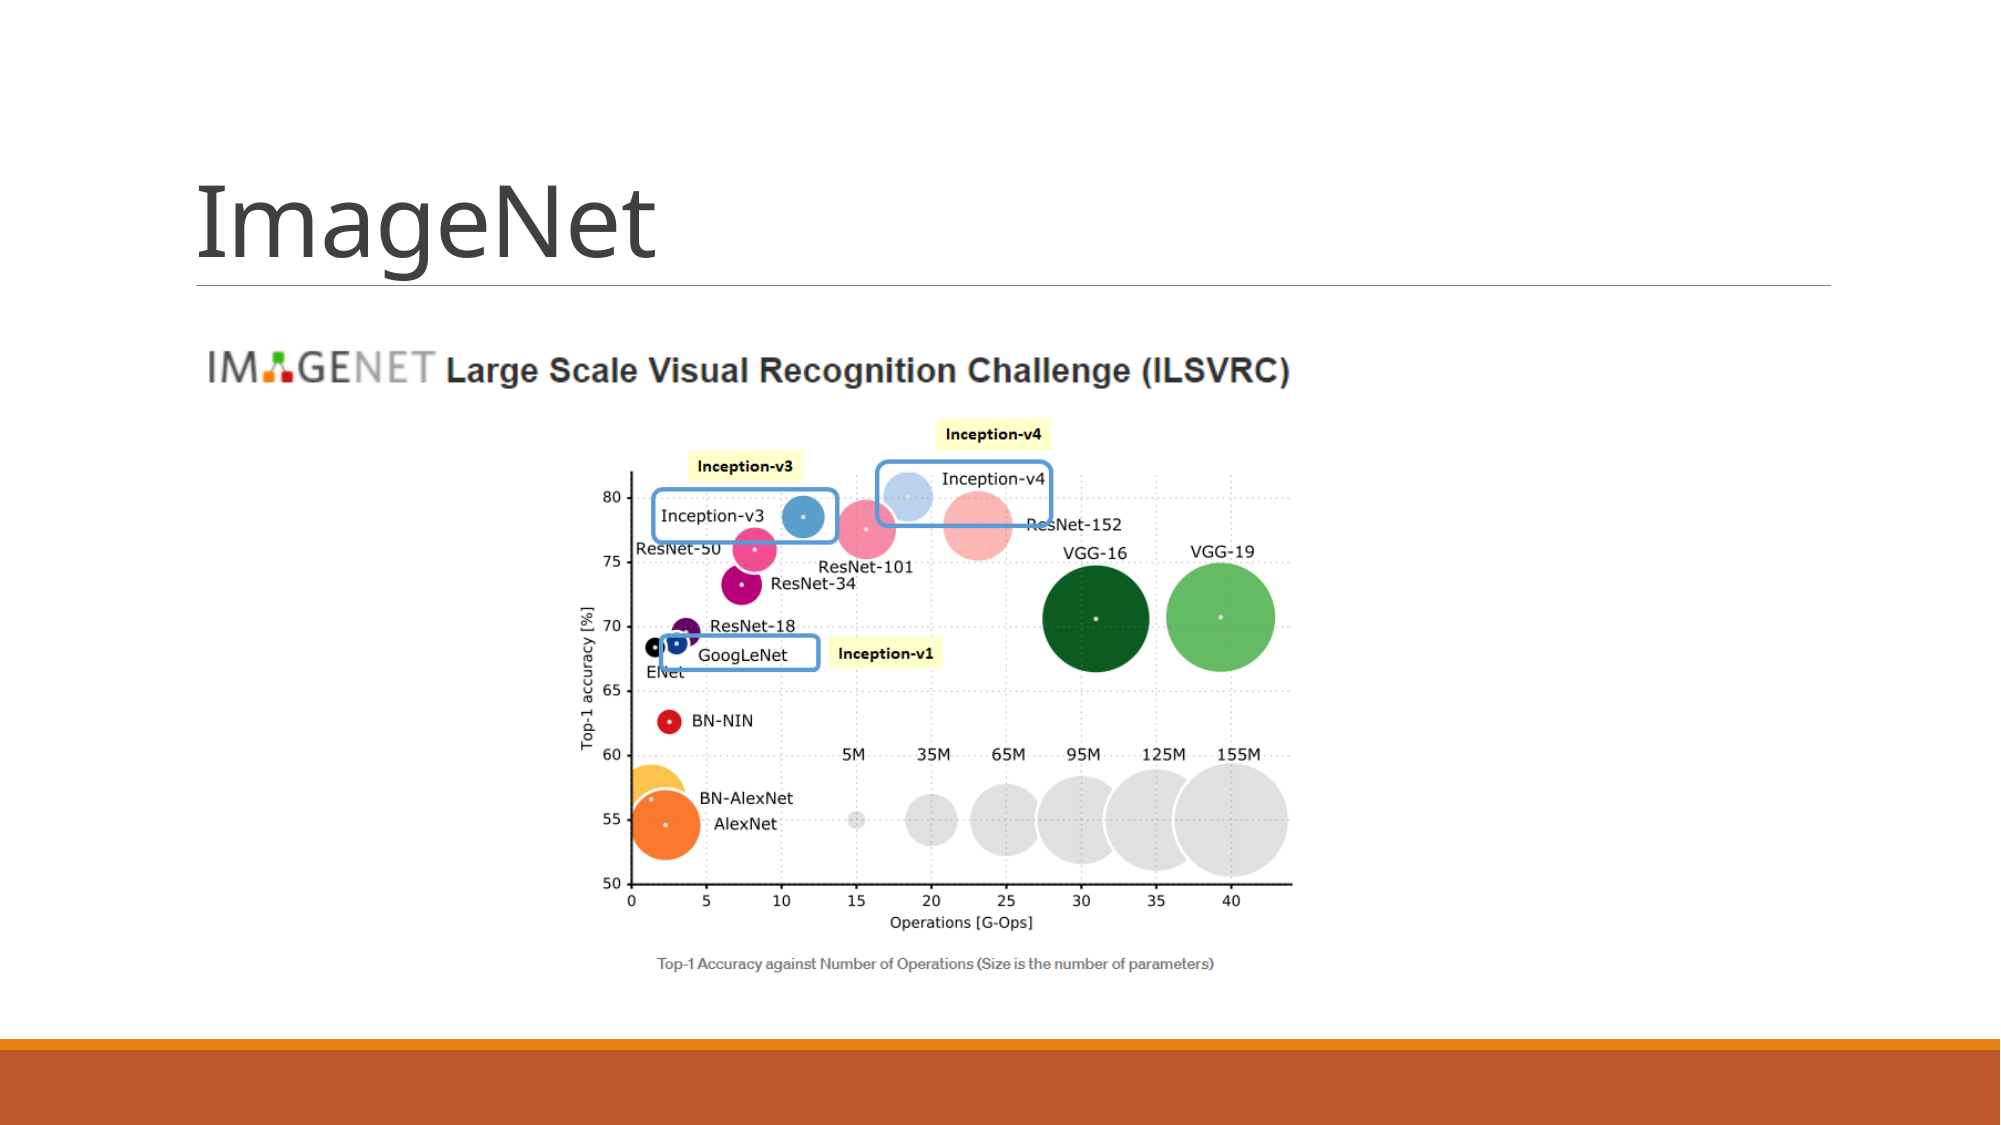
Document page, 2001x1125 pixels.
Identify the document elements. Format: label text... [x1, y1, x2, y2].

title ImageNet [180, 47, 1830, 285]
picture [568, 414, 1305, 1000]
picture [194, 341, 1305, 404]
